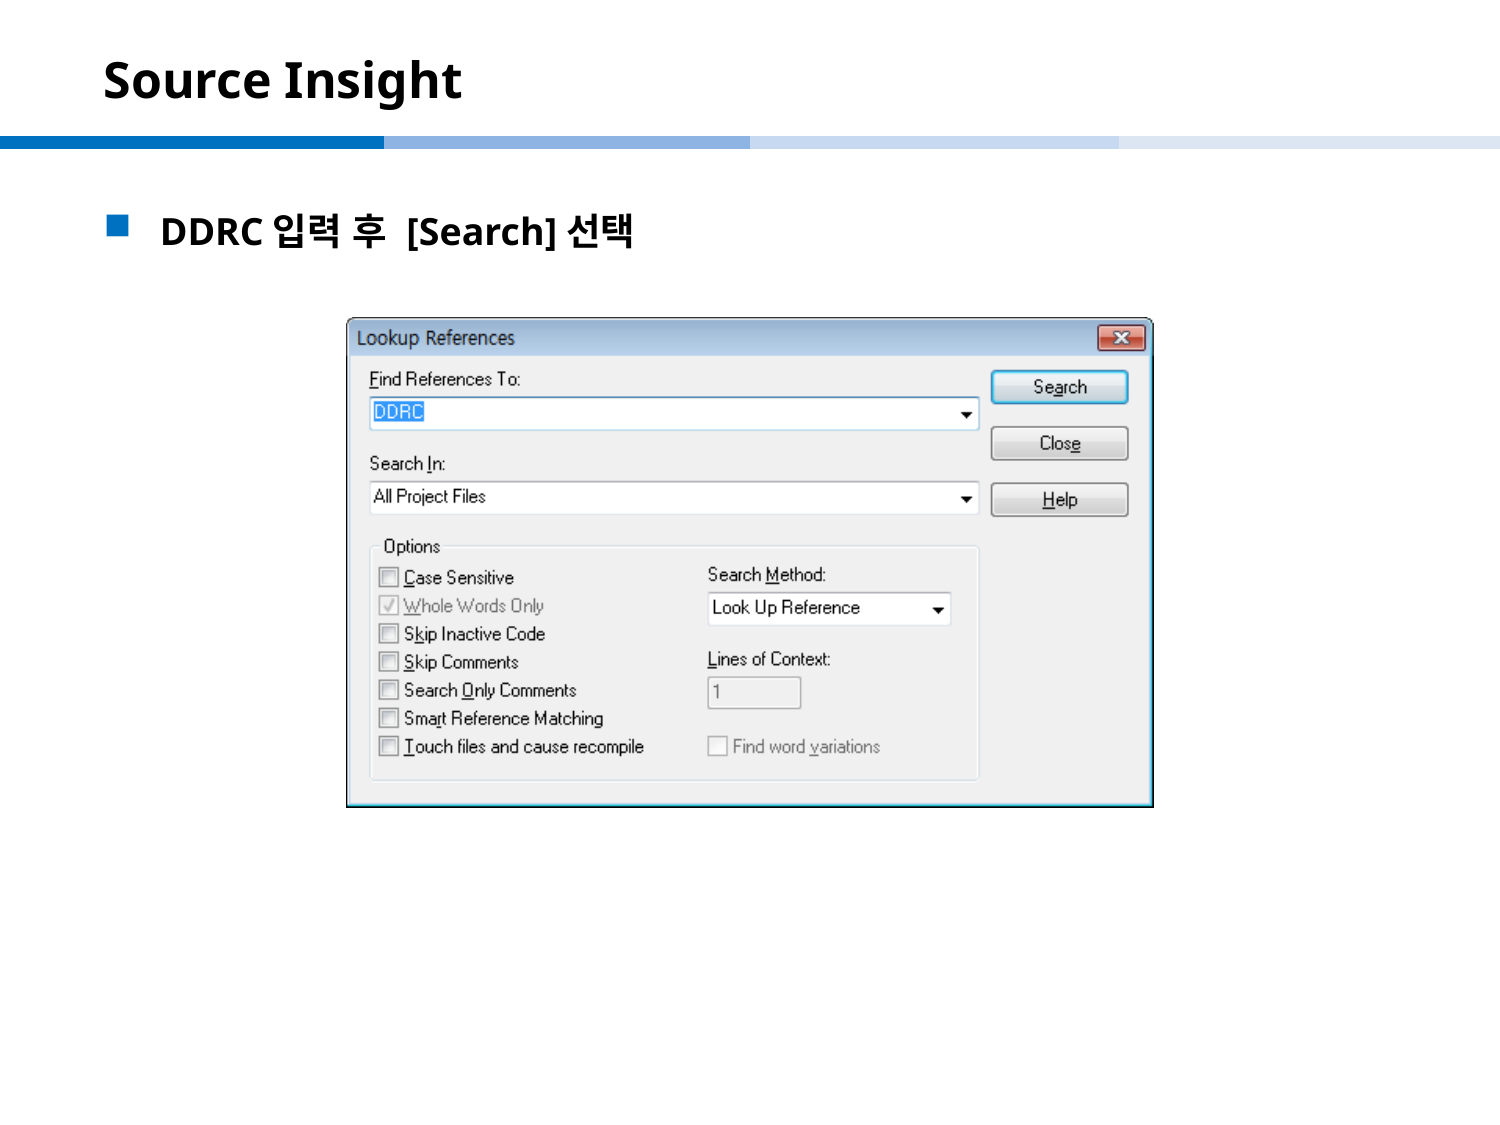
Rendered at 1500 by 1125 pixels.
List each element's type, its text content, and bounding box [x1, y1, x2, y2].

title Source Insight [88, 32, 1330, 124]
list DDRC입력 후 [Search]선택 [88, 177, 1459, 1077]
picture [346, 316, 1154, 808]
